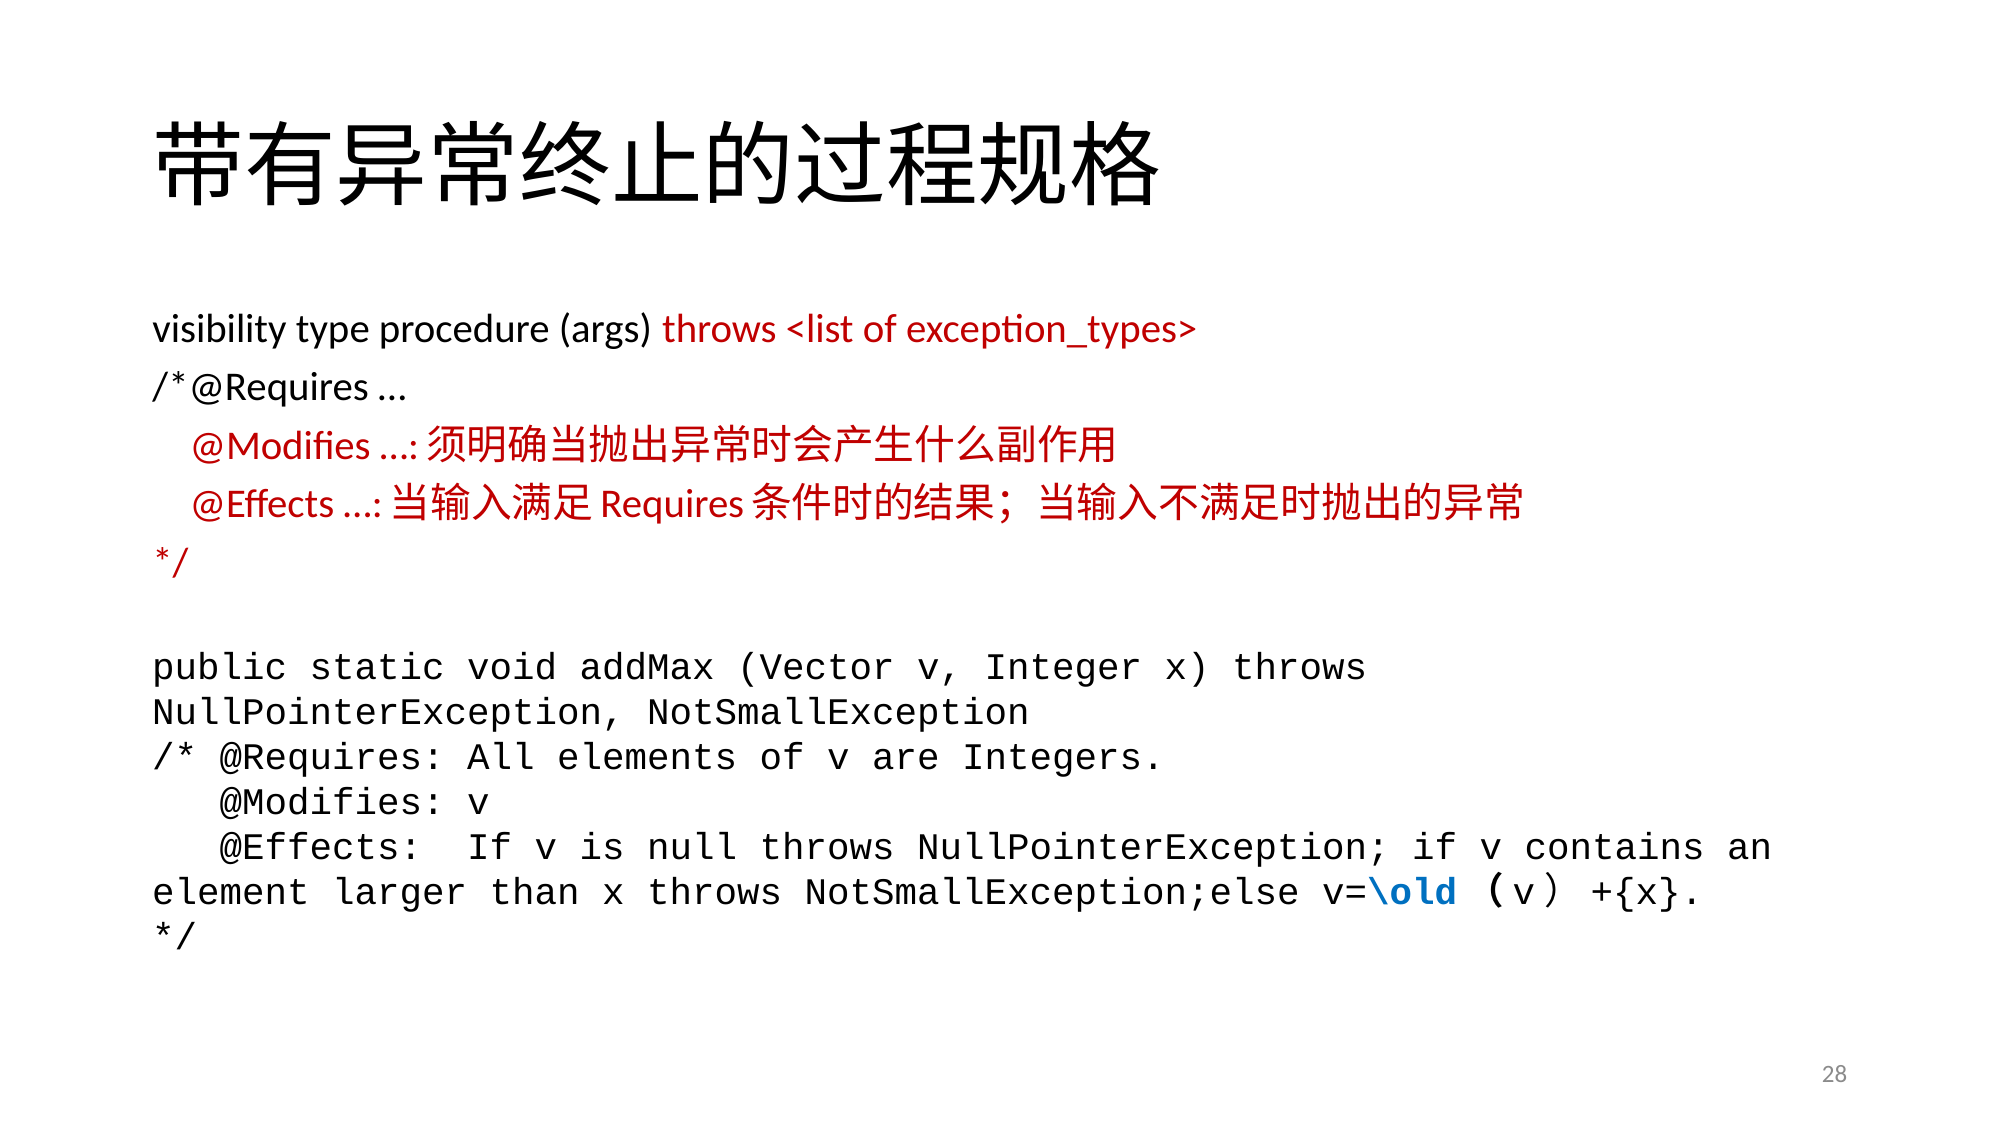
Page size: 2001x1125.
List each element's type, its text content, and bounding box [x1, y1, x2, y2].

text_box public static void addMax (Vector v, Integer x) throws NullPointerException, NotSmallException /* @Requires: All elements of v are Integers. @Modifies: v @Effects: If v is null throws NullPointerException; if v contains an element larger than x throws NotSmallException;else v=\old（v）+{x}. */ [137, 634, 1815, 964]
title 带有异常终止的过程规格 [137, 59, 1863, 278]
list visibility type procedure (args) throws <list of exception_types> /*@Requires … @Modifies …:须明确当抛出异常时会产生什么副作用 @Effects …:当输入满足Requires条件时的结果；当输入不满足时抛出的异常 */ [137, 299, 1863, 594]
slide_number 28 [1412, 1042, 1863, 1103]
